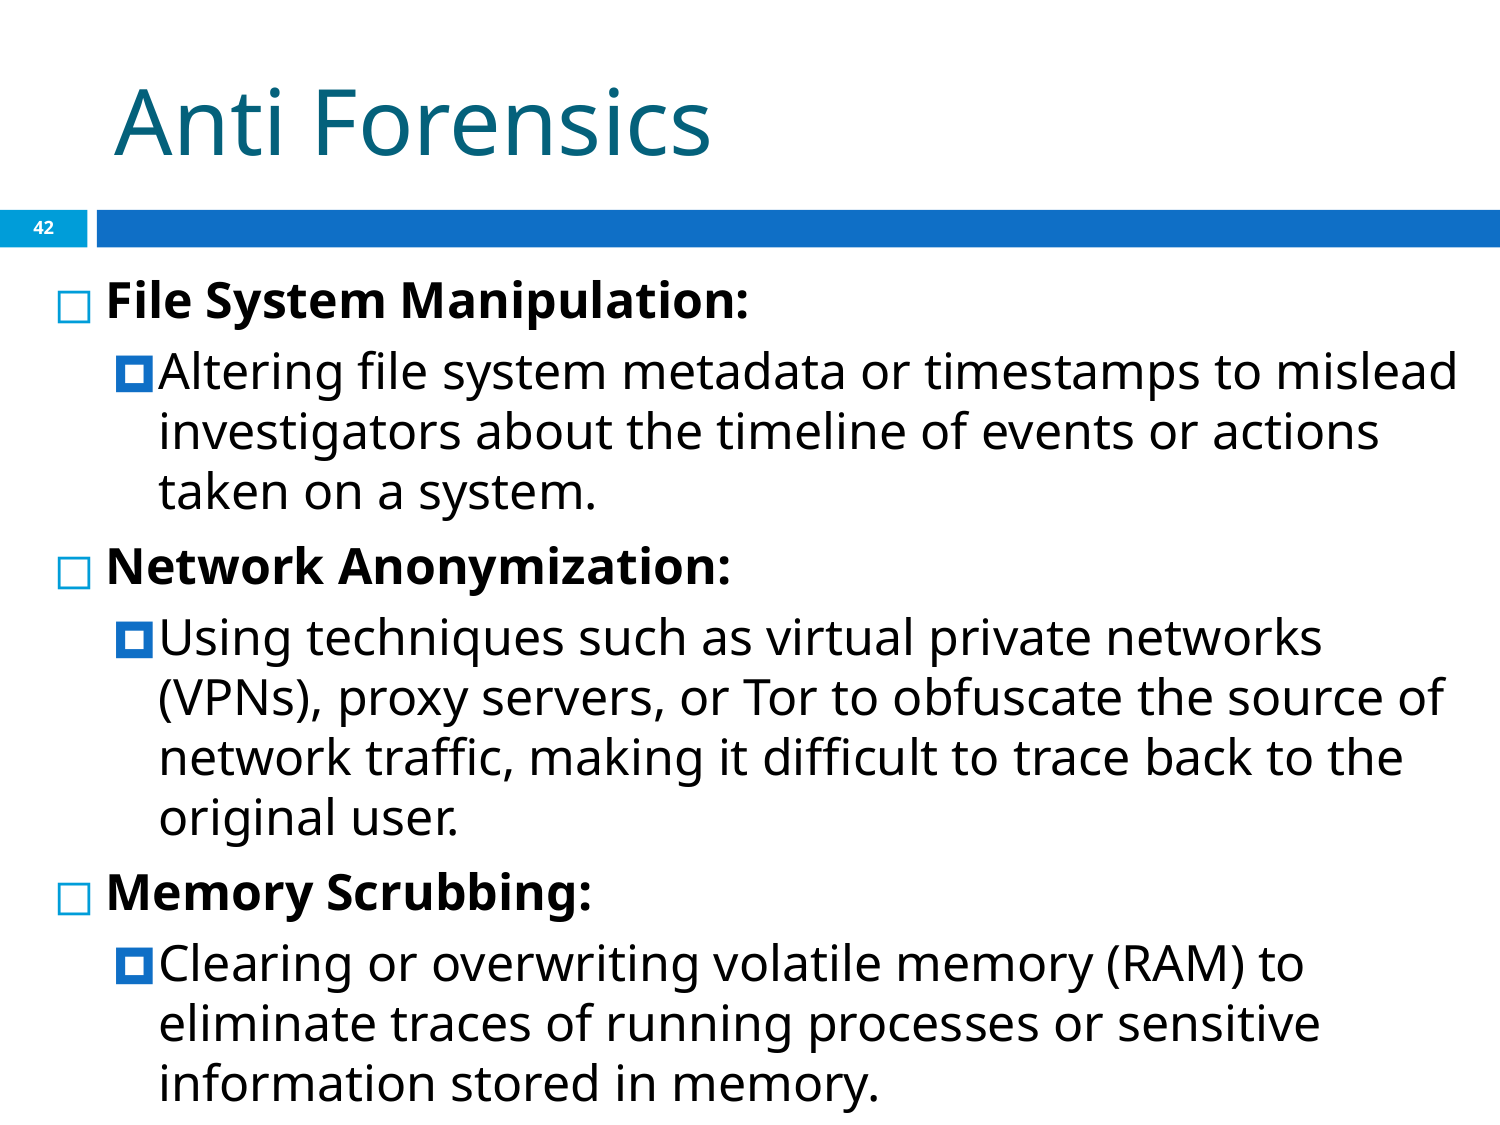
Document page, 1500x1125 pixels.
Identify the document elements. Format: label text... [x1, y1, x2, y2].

slide_number ‹#› [0, 208, 88, 249]
title Anti Forensics [99, 37, 1438, 200]
list File System Manipulation: Altering file system metadata or timestamps to mislead investigators about the timeline of events or actions taken on a system. Network Anonymization: Using techniques such as virtual private networks (VPNs), proxy servers, or Tor to obfuscate the source of network traffic, making it difficult to trace back to the original user. Memory Scrubbing: Clearing or overwriting volatile memory (RAM) to eliminate traces of running processes or sensitive information stored in memory. [38, 260, 1479, 1105]
